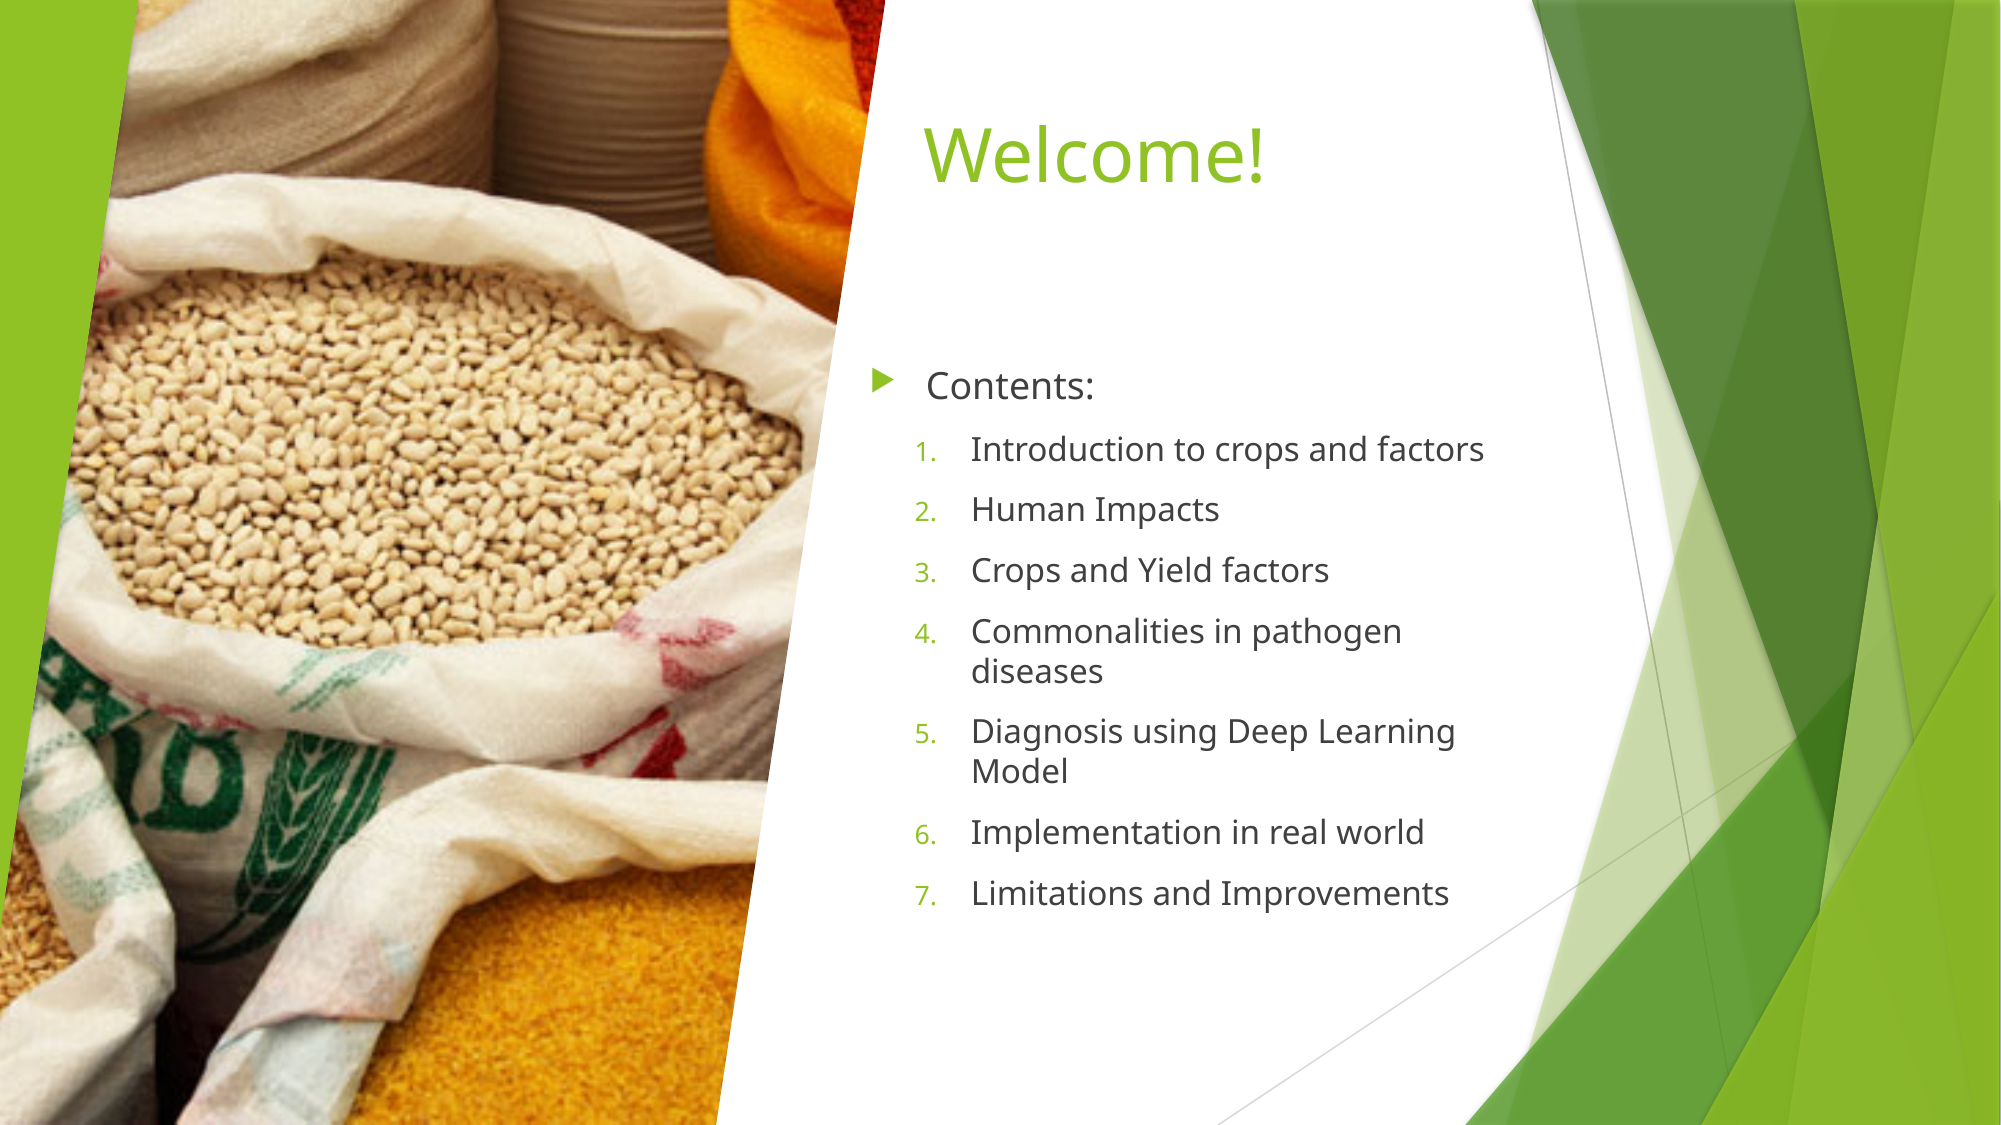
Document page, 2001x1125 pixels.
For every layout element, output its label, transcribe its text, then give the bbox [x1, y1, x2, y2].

title Welcome! [908, 99, 1522, 317]
picture [0, 0, 886, 1125]
list Contents: Introduction to crops and factors Human Impacts Crops and Yield factors Commonalities in pathogen diseases Diagnosis using Deep Learning Model Implementation in real world Limitations and Improvements [890, 354, 1522, 992]
